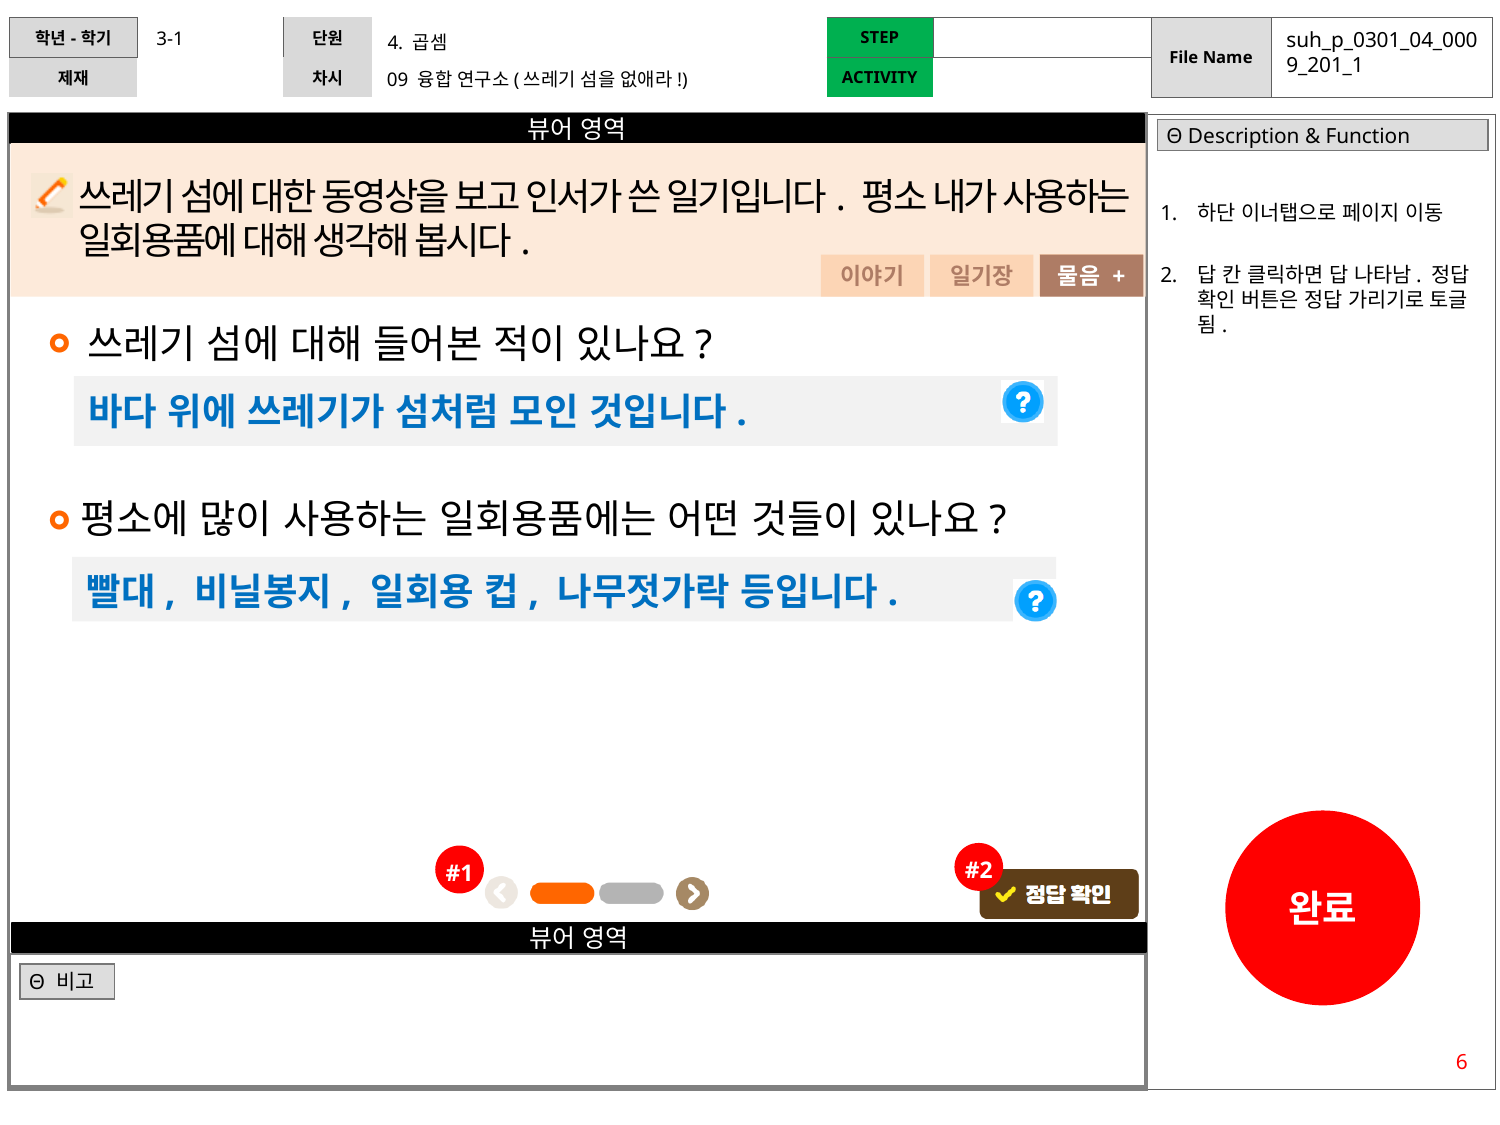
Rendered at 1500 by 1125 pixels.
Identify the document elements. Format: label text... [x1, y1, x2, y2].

text_box [9, 141, 1148, 299]
text_box 하단 이너탭으로 페이지 이동 답 칸 클릭하면 답 나타남. 정답 확인 버튼은 정답 가리기로 토글 됨. [1145, 160, 1500, 345]
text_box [73, 375, 1058, 447]
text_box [71, 556, 1057, 622]
picture [1000, 379, 1044, 423]
picture [46, 330, 71, 356]
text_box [820, 253, 1144, 297]
text_box 3-1 [141, 18, 284, 55]
picture [1013, 578, 1057, 622]
text_box 완료 [1223, 808, 1423, 1008]
picture [978, 866, 1141, 921]
text_box suh_p_0301_04_0009_201_1 [1271, 18, 1500, 84]
picture [46, 507, 71, 534]
text_box 쓰레기 섬에 대해 들어본 적이 있나요? [72, 311, 1111, 375]
text_box 09 융합 연구소(쓰레기 섬을 없애라!) [372, 60, 821, 96]
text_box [483, 873, 710, 911]
text_box 쓰레기 섬에 대한 동영상을 보고 인서가 쓴 일기입니다. 평소 내가 사용하는 일회용품에 대해 생각해 봅시다. [63, 165, 1143, 270]
picture [31, 173, 73, 218]
text_box 4. 곱셈 [372, 23, 828, 48]
text_box 평소에 많이 사용하는 일회용품에는 어떤 것들이 있나요? [65, 486, 1116, 549]
text_box #2 [952, 840, 1006, 893]
text_box #1 [433, 843, 486, 896]
table_header Θ Description & Function [1158, 120, 1487, 150]
